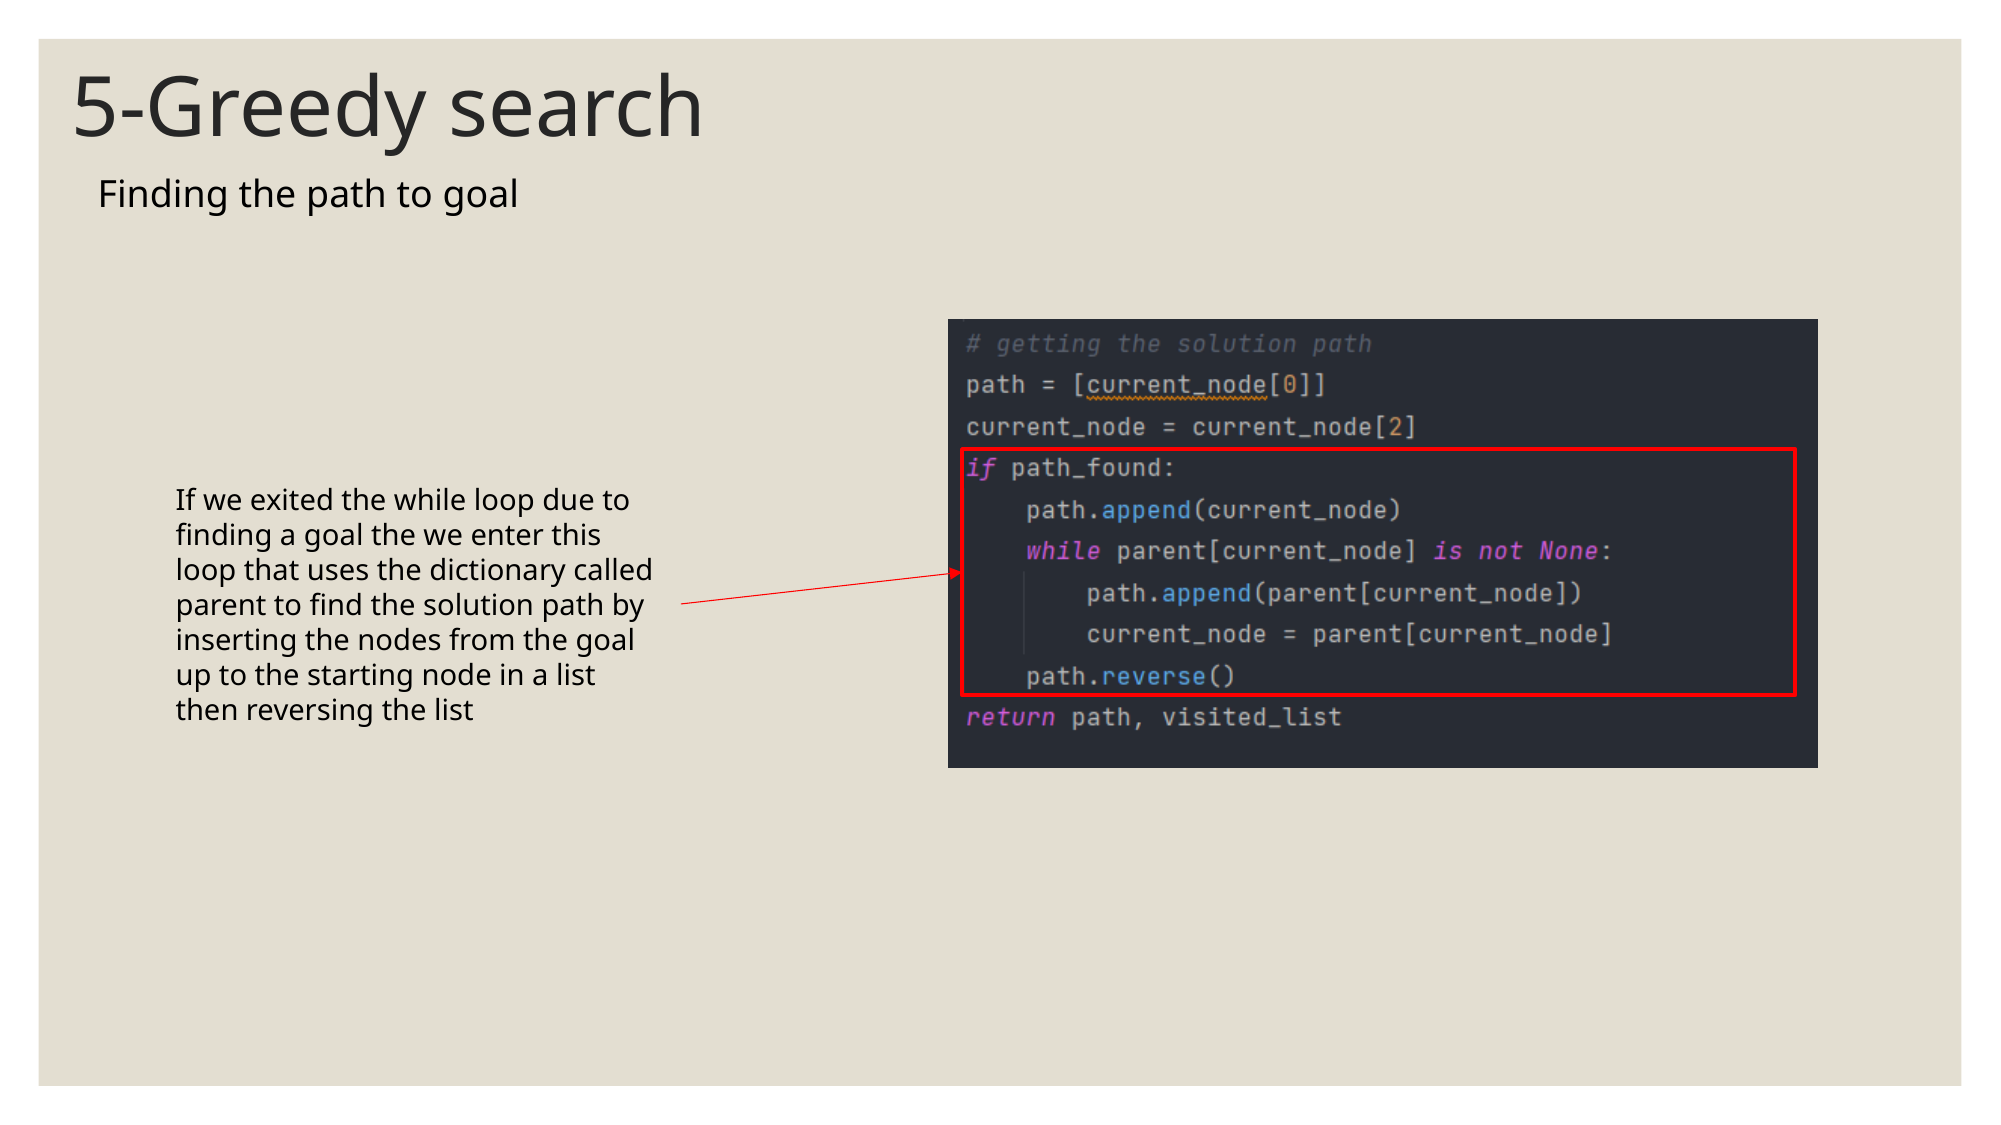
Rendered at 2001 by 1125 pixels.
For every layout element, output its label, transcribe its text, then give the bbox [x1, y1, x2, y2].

text_box 5-Greedy search [57, 46, 1057, 161]
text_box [680, 572, 963, 606]
text_box If we exited the while loop due to finding a goal the we enter this loop that uses the dictionary called parent to find the solution path by inserting the nodes from the goal up to the starting node in a list then reversing the list [160, 474, 681, 734]
text_box Finding the path to goal [82, 162, 851, 222]
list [948, 319, 1818, 768]
